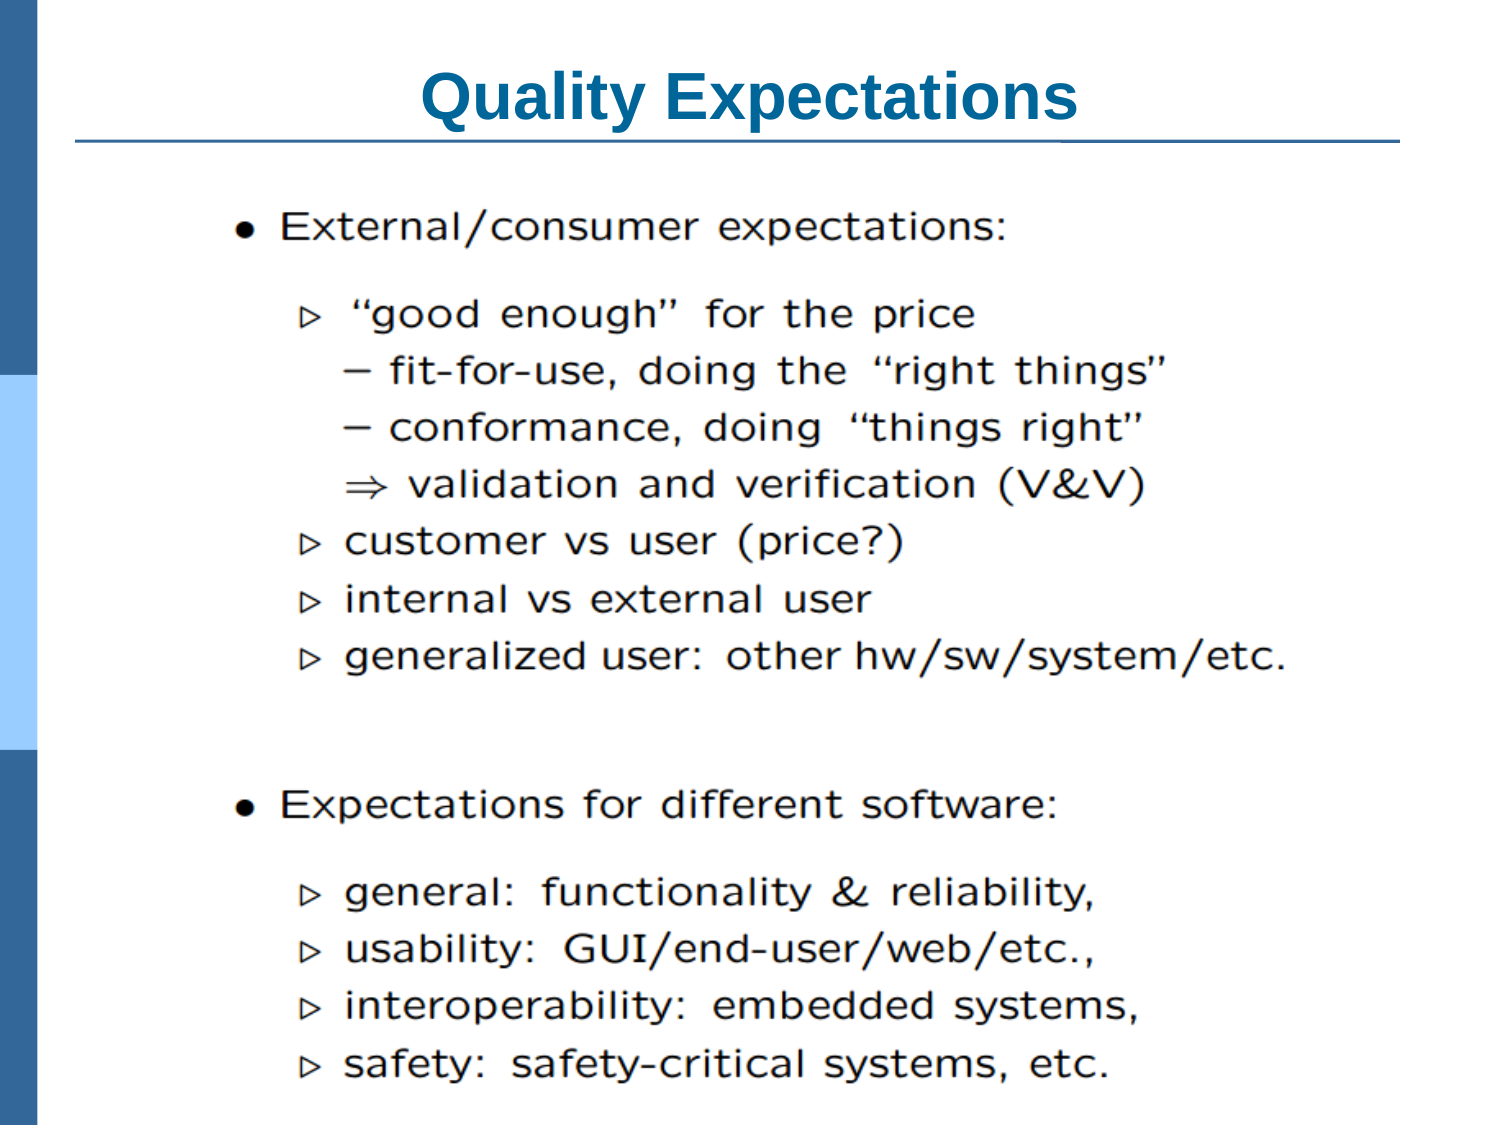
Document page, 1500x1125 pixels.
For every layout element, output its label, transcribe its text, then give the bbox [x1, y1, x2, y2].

title Quality Expectations [75, 45, 1425, 141]
picture [205, 157, 1327, 1107]
